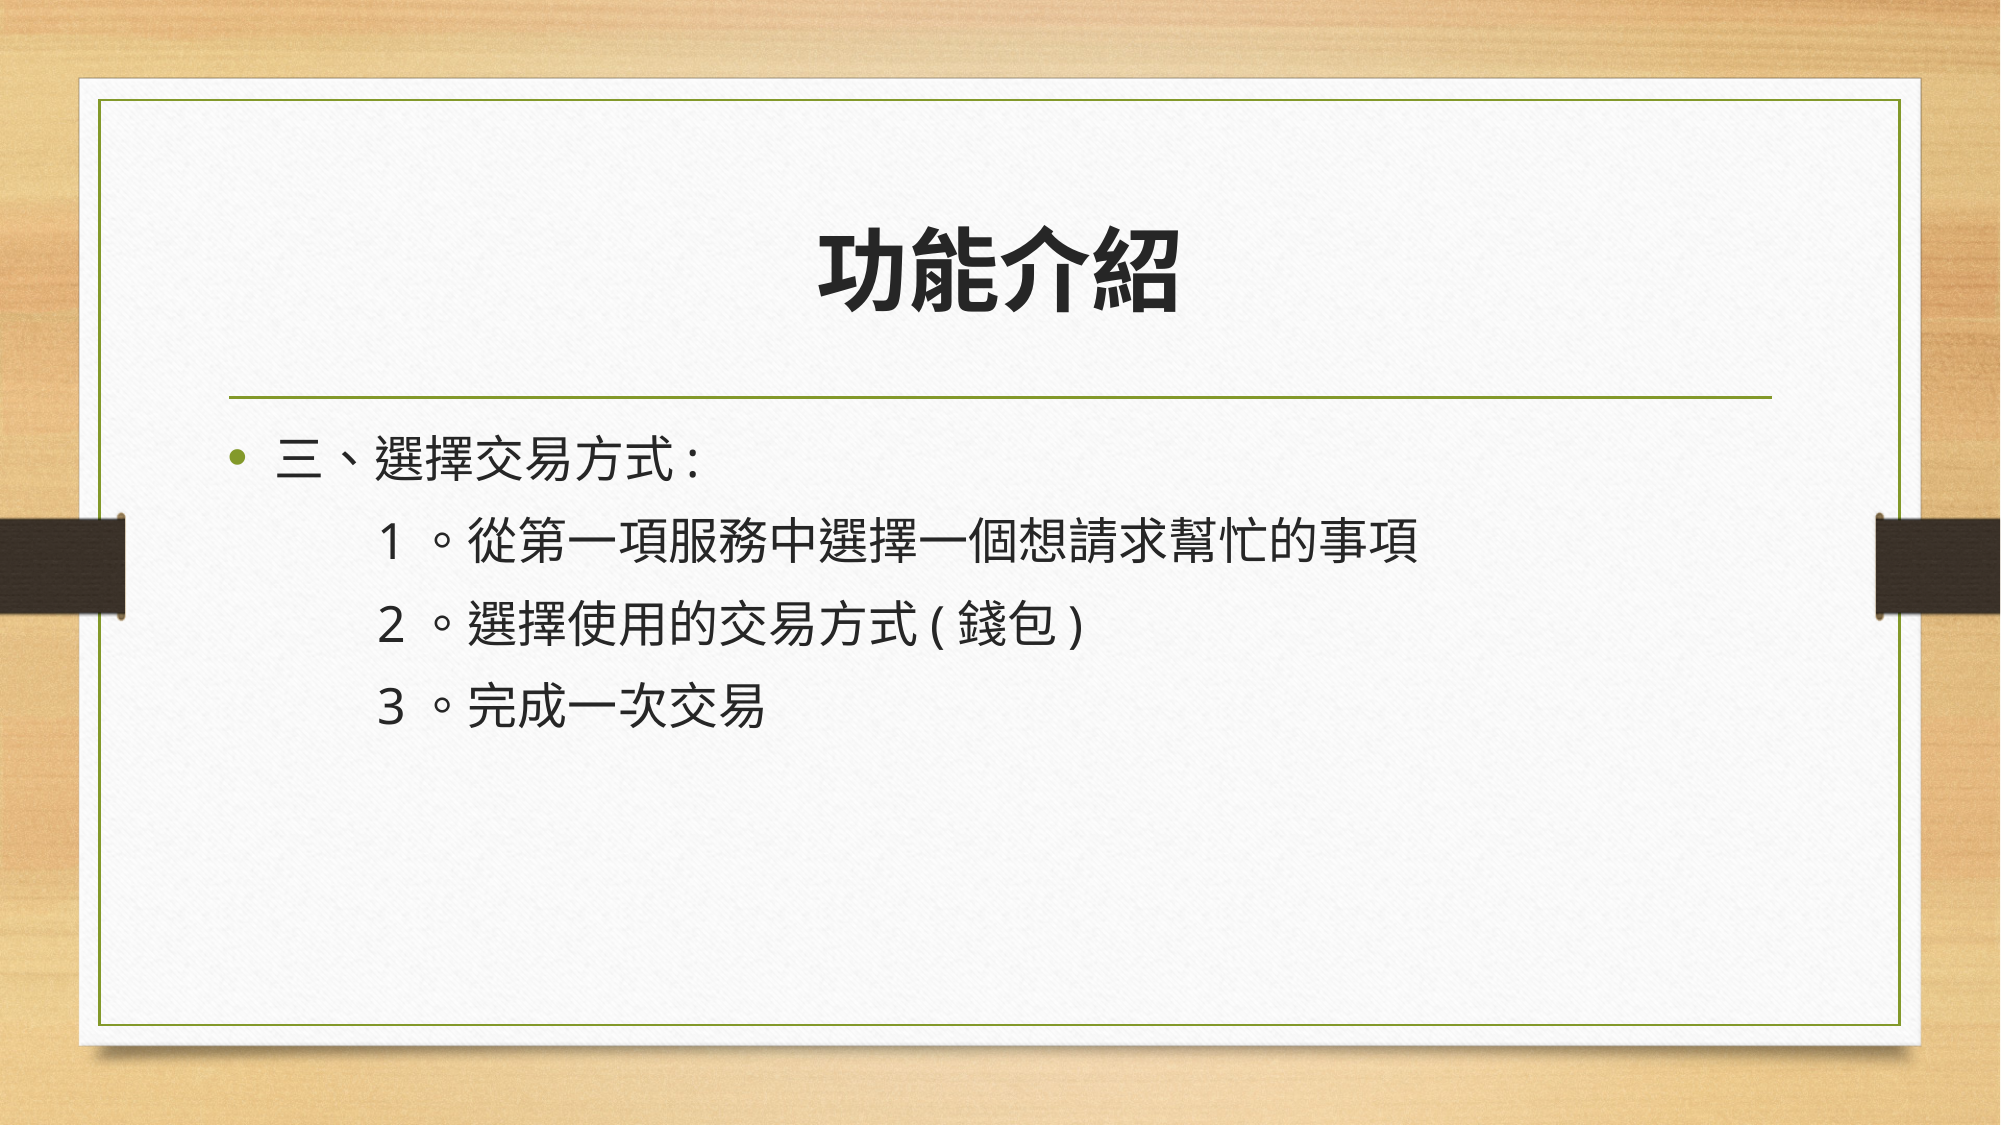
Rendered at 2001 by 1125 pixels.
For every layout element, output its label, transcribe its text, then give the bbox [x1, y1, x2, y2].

list 三、選擇交易方式: 1。從第一項服務中選擇一個想請求幫忙的事項 2。選擇使用的交易方式(錢包) 3。完成一次交易 [212, 419, 1788, 964]
picture [0, 0, 2001, 1125]
title 功能介紹 [212, 161, 1788, 375]
